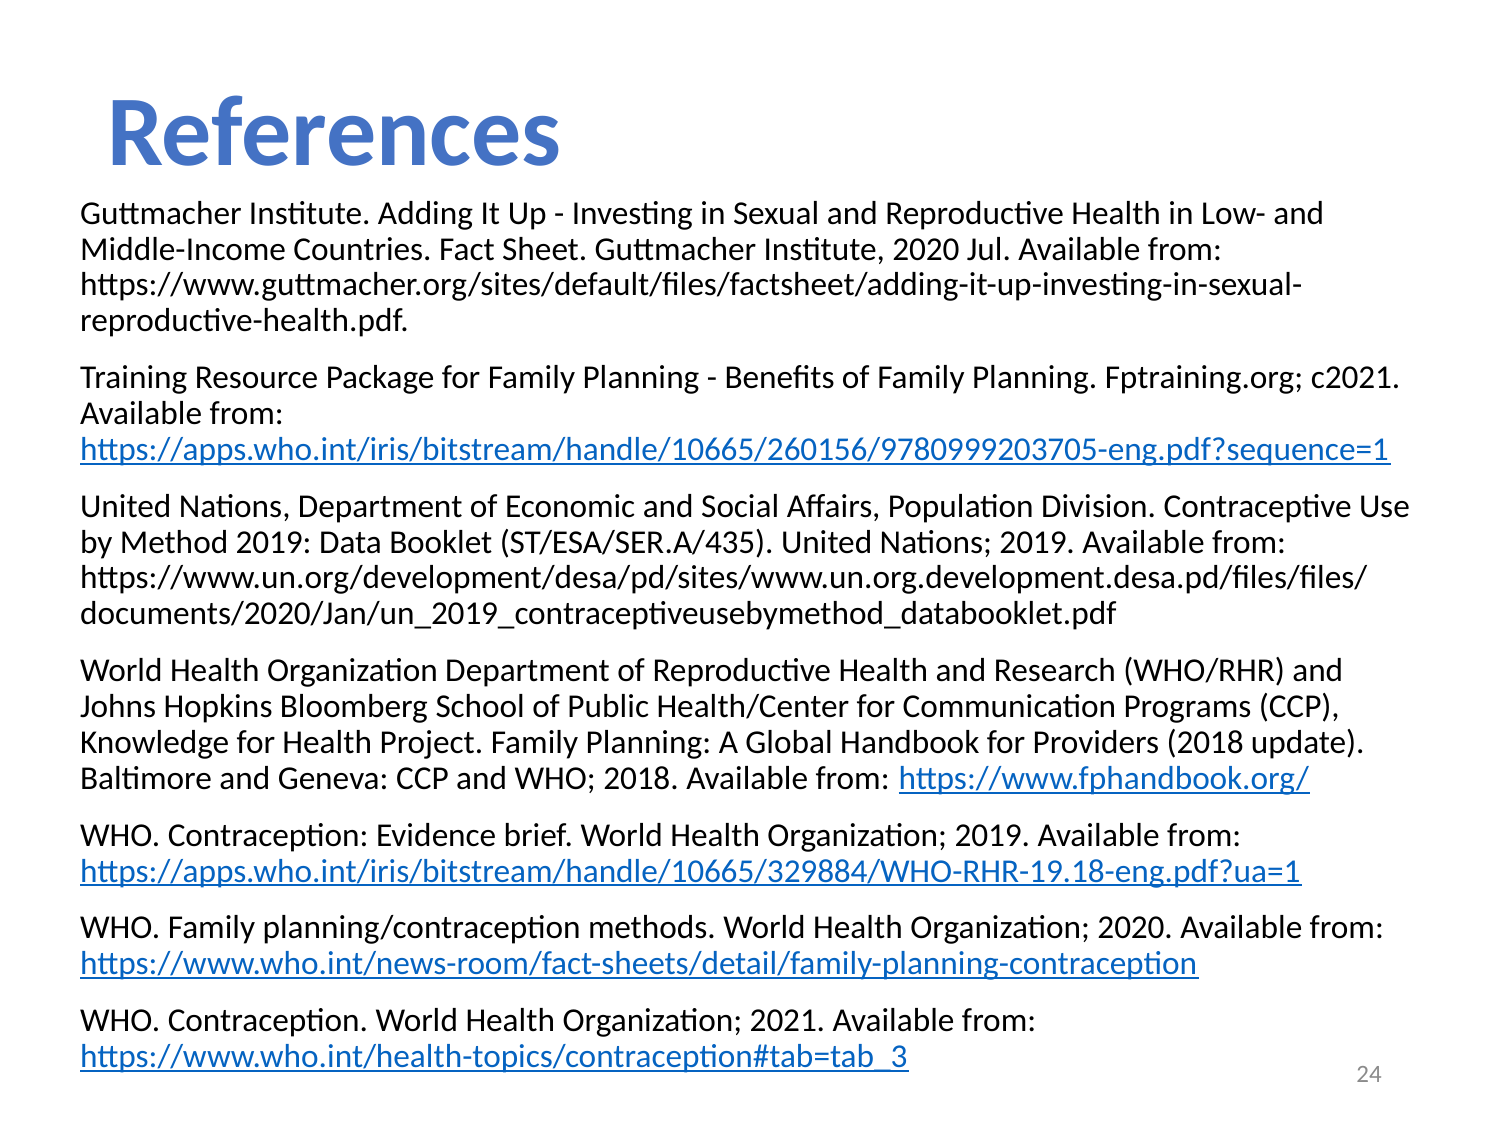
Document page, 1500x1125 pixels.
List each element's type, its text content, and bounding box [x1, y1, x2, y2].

title References [92, 48, 1310, 218]
list Guttmacher Institute. Adding It Up - Investing in Sexual and Reproductive Health in Low- and Middle-Income Countries. Fact Sheet. Guttmacher Institute, 2020 Jul. Available from: https://www.guttmacher.org/sites/default/files/factsheet/adding-it-up-investing-in-sexual-reproductive-health.pdf. Training Resource Package for Family Planning - Benefits of Family Planning. Fptraining.org; c2021. Available from: https://apps.who.int/iris/bitstream/handle/10665/260156/9780999203705-eng.pdf?sequence=1 United Nations, Department of Economic and Social Affairs, Population Division. Contraceptive Use by Method 2019: Data Booklet (ST/ESA/SER.A/435). United Nations; 2019. Available from: https://www.un.org/development/desa/pd/sites/www.un.org.development.desa.pd/files/files/documents/2020/Jan/un_2019_contraceptiveusebymethod_databooklet.pdf World Health Organization Department of Reproductive Health and Research (WHO/RHR) and Johns Hopkins Bloomberg School of Public Health/Center for Communication Programs (CCP), Knowledge for Health Project. Family Planning: A Global Handbook for Providers (2018 update). Baltimore and Geneva: CCP and WHO; 2018. Available from: https://www.fphandbook.org/ WHO. Contraception: Evidence brief. World Health Organization; 2019. Available from: https://apps.who.int/iris/bitstream/handle/10665/329884/WHO-RHR-19.18-eng.pdf?ua=1 WHO. Family planning/contraception methods. World Health Organization; 2020. Available from: https://www.who.int/news-room/fact-sheets/detail/family-planning-contraception WHO. Contraception. World Health Organization; 2021. Available from: https://www.who.int/health-topics/contraception#tab=tab_3 [65, 230, 1435, 1097]
slide_number 24 [1059, 1042, 1397, 1103]
